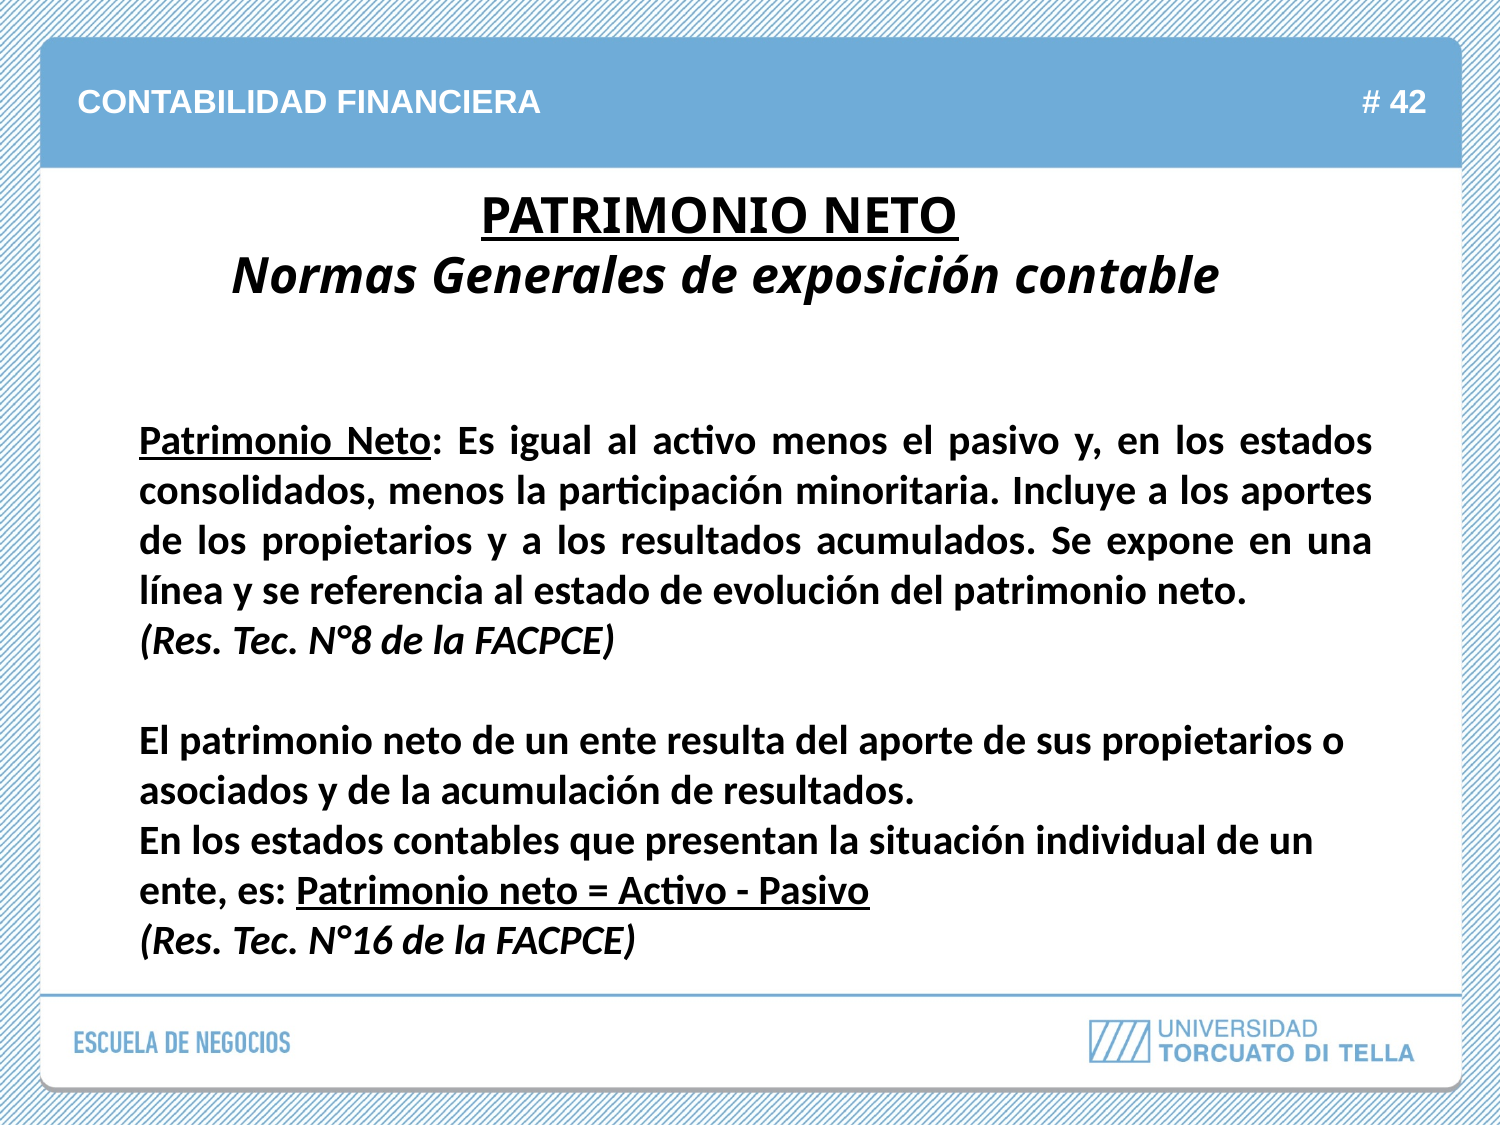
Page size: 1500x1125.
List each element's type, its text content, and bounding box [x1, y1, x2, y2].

picture [0, 0, 1500, 1125]
text_box Patrimonio Neto: Es igual al activo menos el pasivo y, en los estados consolidados, menos la participación minoritaria. Incluye a los aportes de los propietarios y a los resultados acumulados. Se expone en una línea y se referencia al estado de evolución del patrimonio neto. (Res. Tec. N°8 de la FACPCE) El patrimonio neto de un ente resulta del aporte de sus propietarios o asociados y de la acumulación de resultados. En los estados contables que presentan la situación individual de un ente, es: Patrimonio neto = Activo - Pasivo (Res. Tec. N°16 de la FACPCE) [124, 405, 1389, 1021]
text_box PATRIMONIO NETO Normas Generales de exposición contable [112, 175, 1341, 311]
